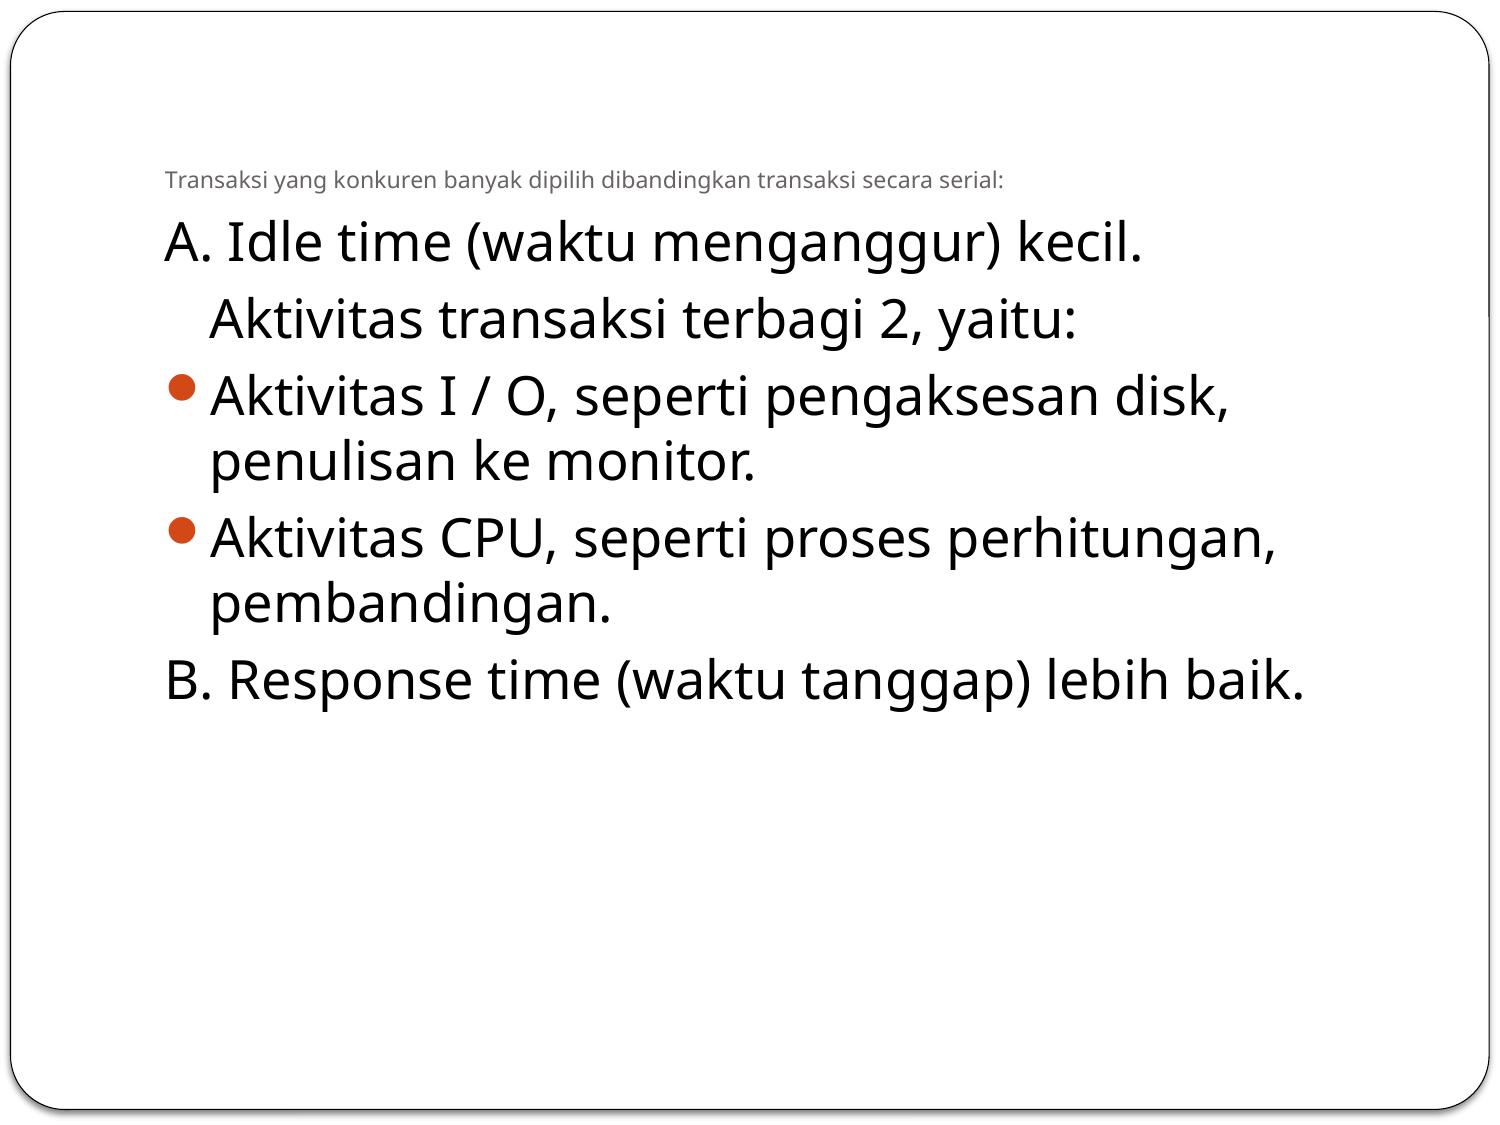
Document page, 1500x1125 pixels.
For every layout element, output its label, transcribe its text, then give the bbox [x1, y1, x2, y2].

list A. Idle time (waktu menganggur) kecil. Aktivitas transaksi terbagi 2, yaitu: Aktivitas I / O, seperti pengaksesan disk, penulisan ke monitor. Aktivitas CPU, seperti proses perhitungan, pembandingan. B. Response time (waktu tanggap) lebih baik. [150, 200, 1425, 988]
title Transaksi yang konkuren banyak dipilih dibandingkan transaksi secara serial: [150, 45, 1425, 200]
